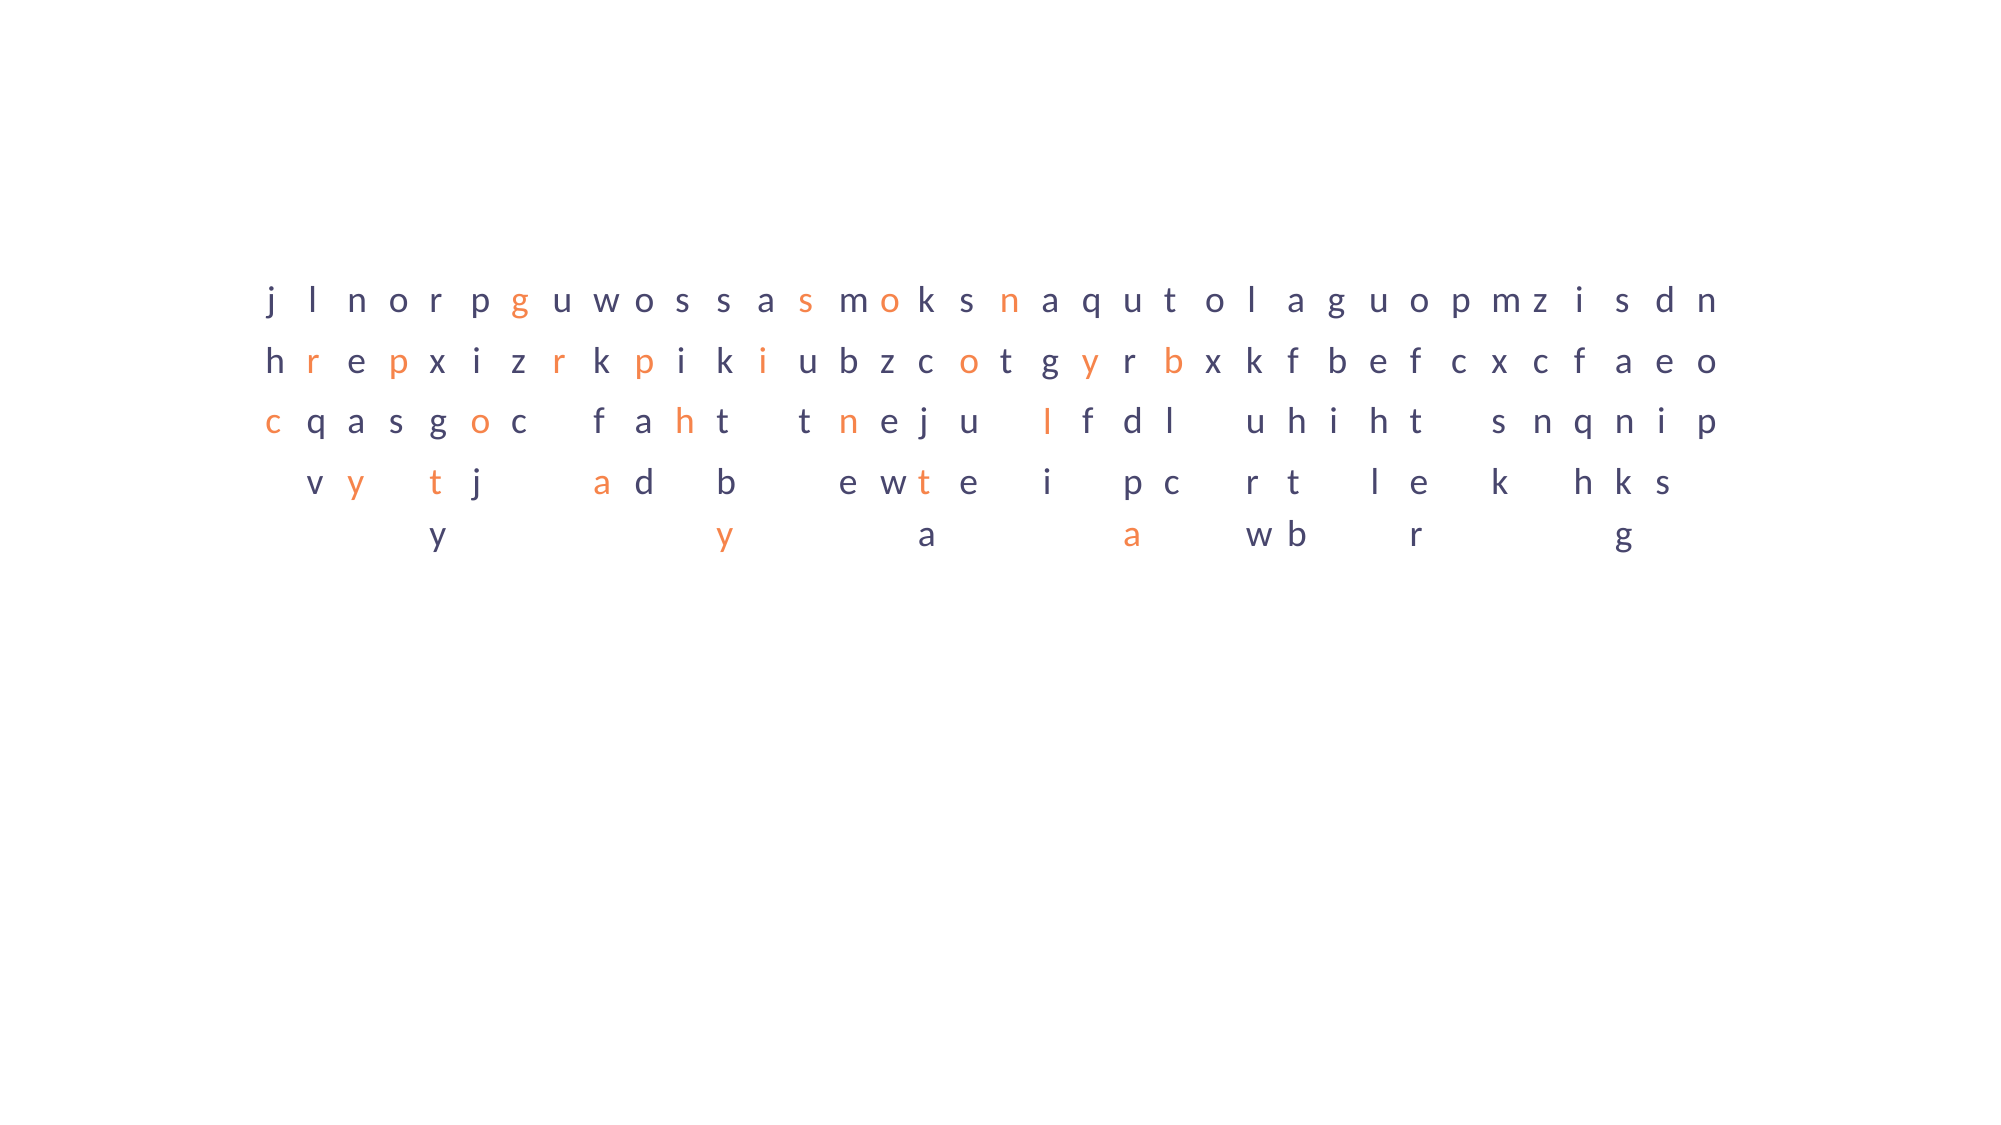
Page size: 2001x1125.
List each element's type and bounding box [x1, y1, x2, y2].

text_box [986, 267, 1026, 390]
text_box [744, 267, 783, 390]
text_box [1394, 267, 1437, 563]
text_box [1272, 267, 1314, 563]
text_box [1437, 267, 1476, 390]
text_box [250, 267, 291, 450]
text_box [1230, 267, 1272, 563]
text_box [1108, 267, 1150, 563]
text_box [865, 267, 903, 511]
text_box [456, 267, 498, 511]
text_box [1681, 267, 1724, 450]
text_box [1640, 267, 1682, 511]
text_box [414, 267, 456, 563]
text_box [824, 267, 865, 511]
text_box [1476, 267, 1519, 511]
text_box [619, 267, 662, 511]
text_box [1354, 267, 1394, 511]
text_box [1600, 267, 1642, 563]
text_box [291, 267, 332, 511]
text_box [945, 267, 986, 511]
text_box [1150, 267, 1191, 511]
text_box [496, 267, 538, 450]
text_box [903, 267, 945, 563]
text_box [1191, 267, 1230, 390]
text_box [660, 267, 701, 450]
text_box [1558, 267, 1600, 511]
text_box [1026, 267, 1068, 511]
text_box [538, 267, 578, 390]
text_box [1519, 267, 1558, 450]
text_box [1314, 267, 1354, 450]
text_box [578, 267, 619, 511]
text_box [1067, 267, 1108, 450]
text_box [783, 267, 824, 450]
text_box [332, 267, 374, 511]
text_box [374, 267, 414, 450]
text_box [701, 267, 744, 563]
